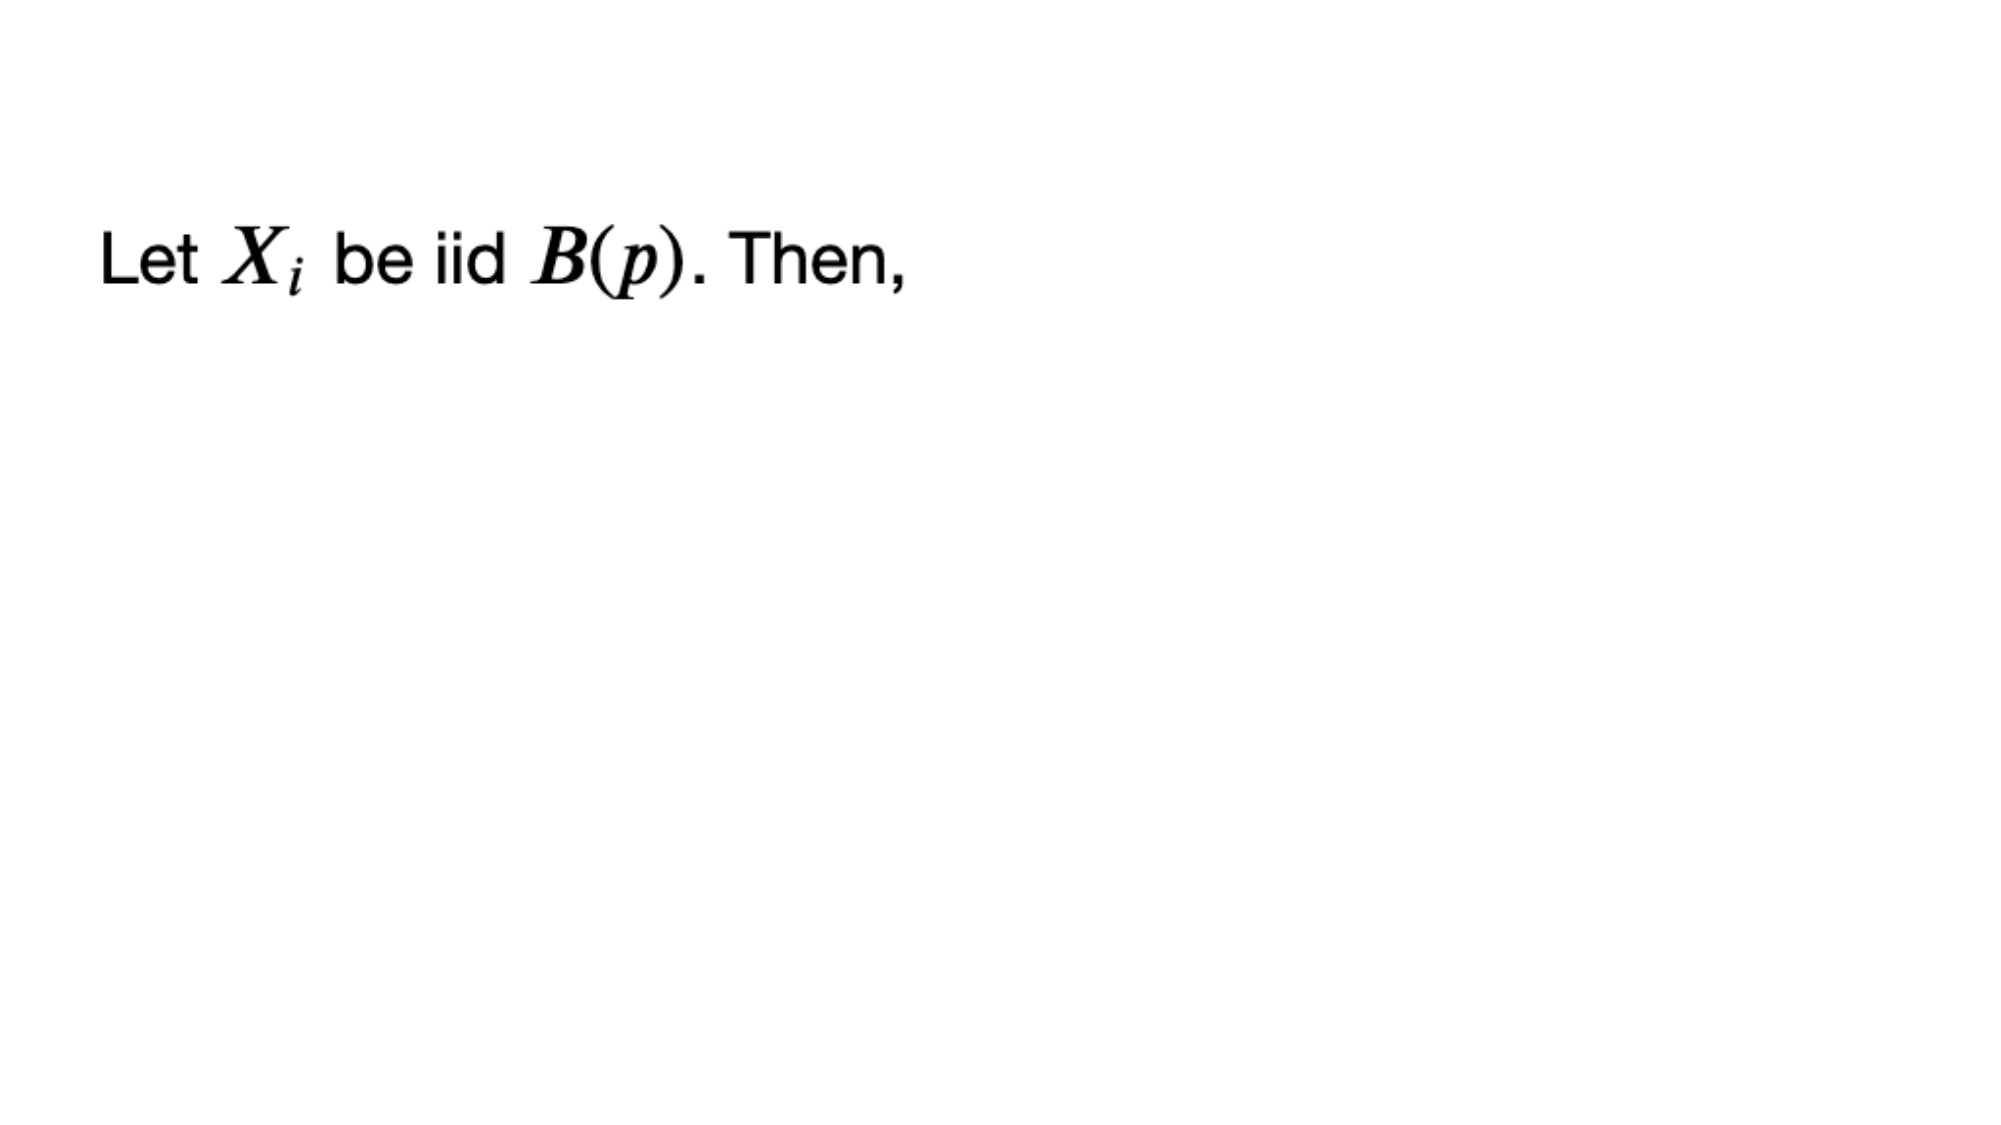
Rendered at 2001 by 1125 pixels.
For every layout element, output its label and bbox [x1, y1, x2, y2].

picture [0, 184, 2000, 1043]
